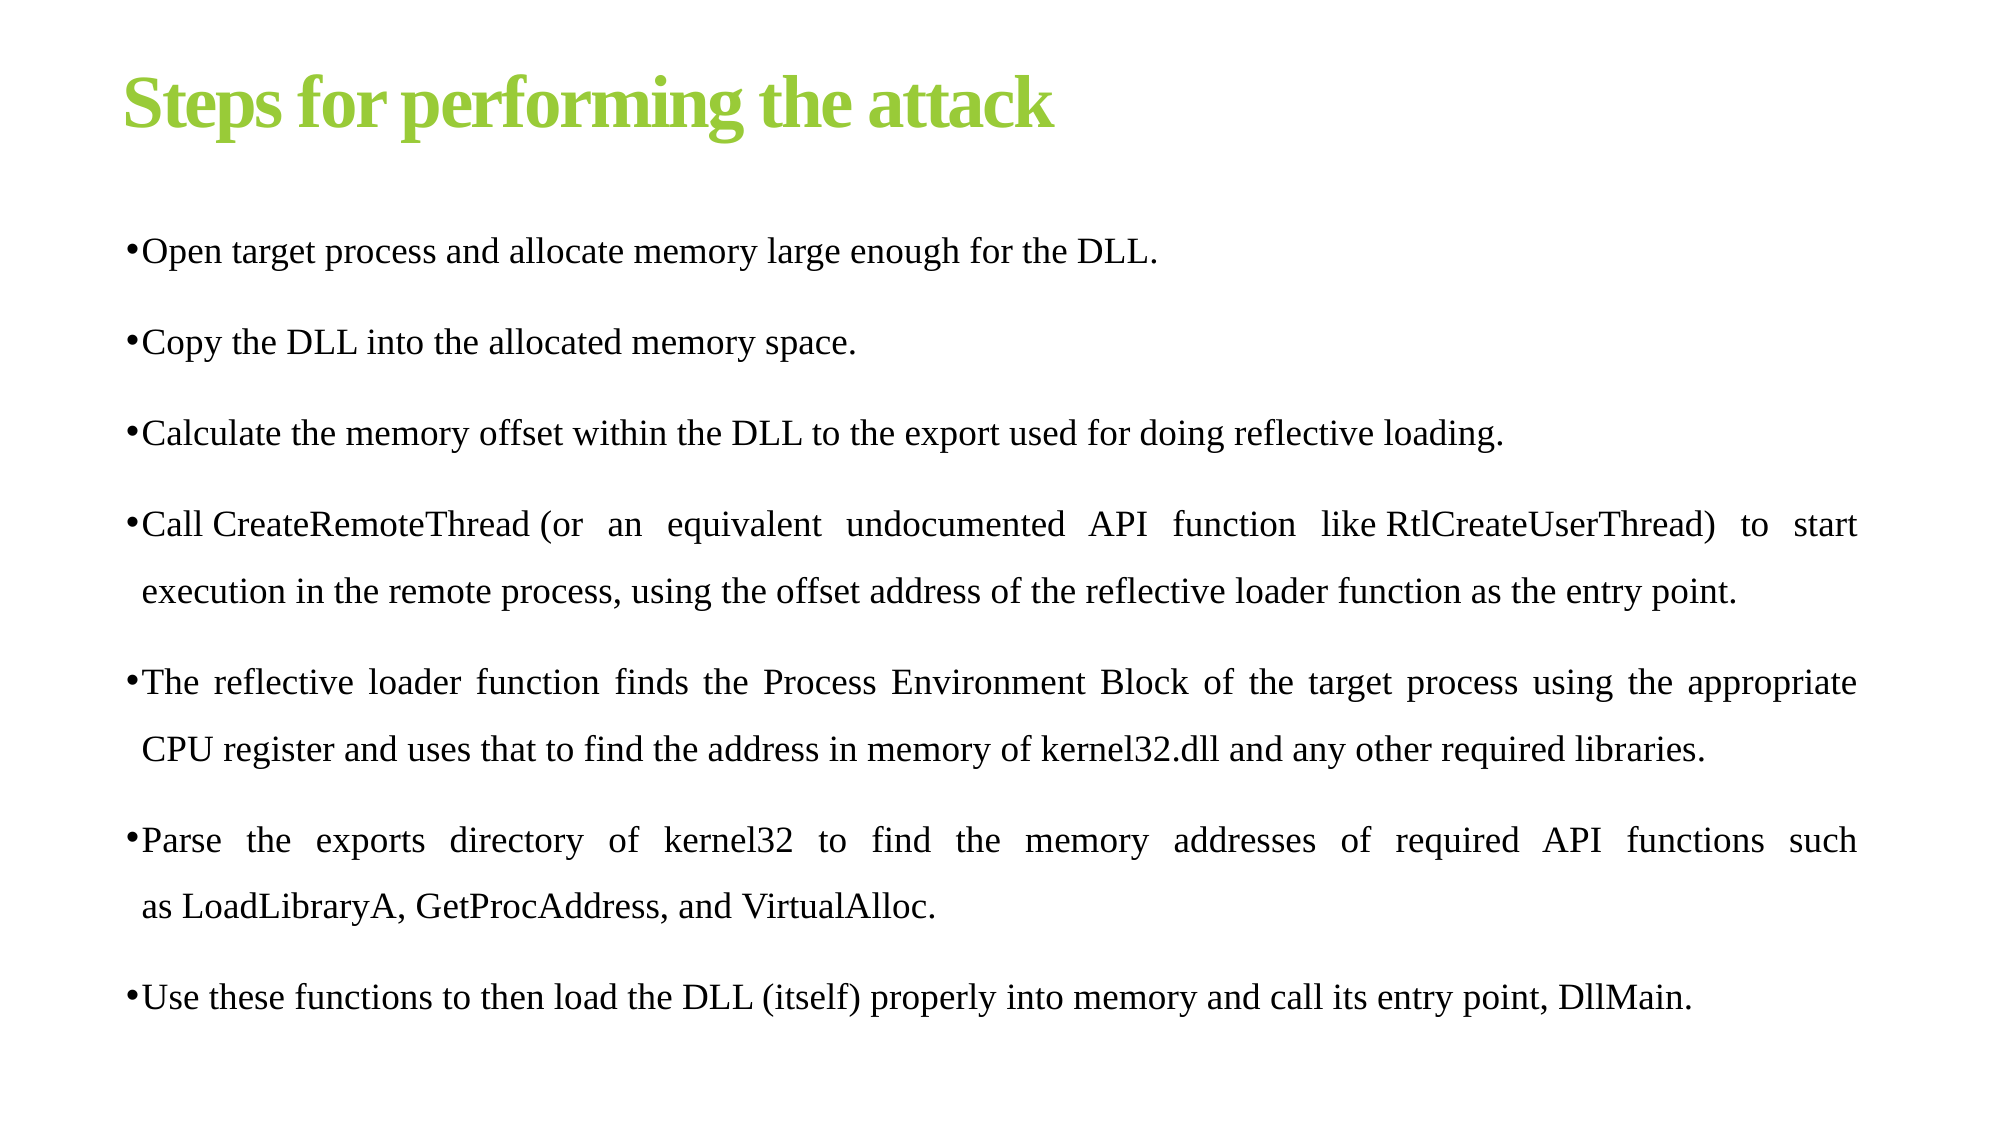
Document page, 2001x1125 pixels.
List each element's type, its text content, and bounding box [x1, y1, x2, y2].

title Steps for performing the attack [107, 50, 1876, 159]
list Open target process and allocate memory large enough for the DLL. Copy the DLL into the allocated memory space. Calculate the memory offset within the DLL to the export used for doing reflective loading. Call CreateRemoteThread (or an equivalent undocumented API function like RtlCreateUserThread) to start execution in the remote process, using the offset address of the reflective loader function as the entry point. The reflective loader function finds the Process Environment Block of the target process using the appropriate CPU register and uses that to find the address in memory of kernel32.dll and any other required libraries. Parse the exports directory of kernel32 to find the memory addresses of required API functions such as LoadLibraryA, GetProcAddress, and VirtualAlloc. Use these functions to then load the DLL (itself) properly into memory and call its entry point, DllMain. [111, 197, 1876, 1042]
